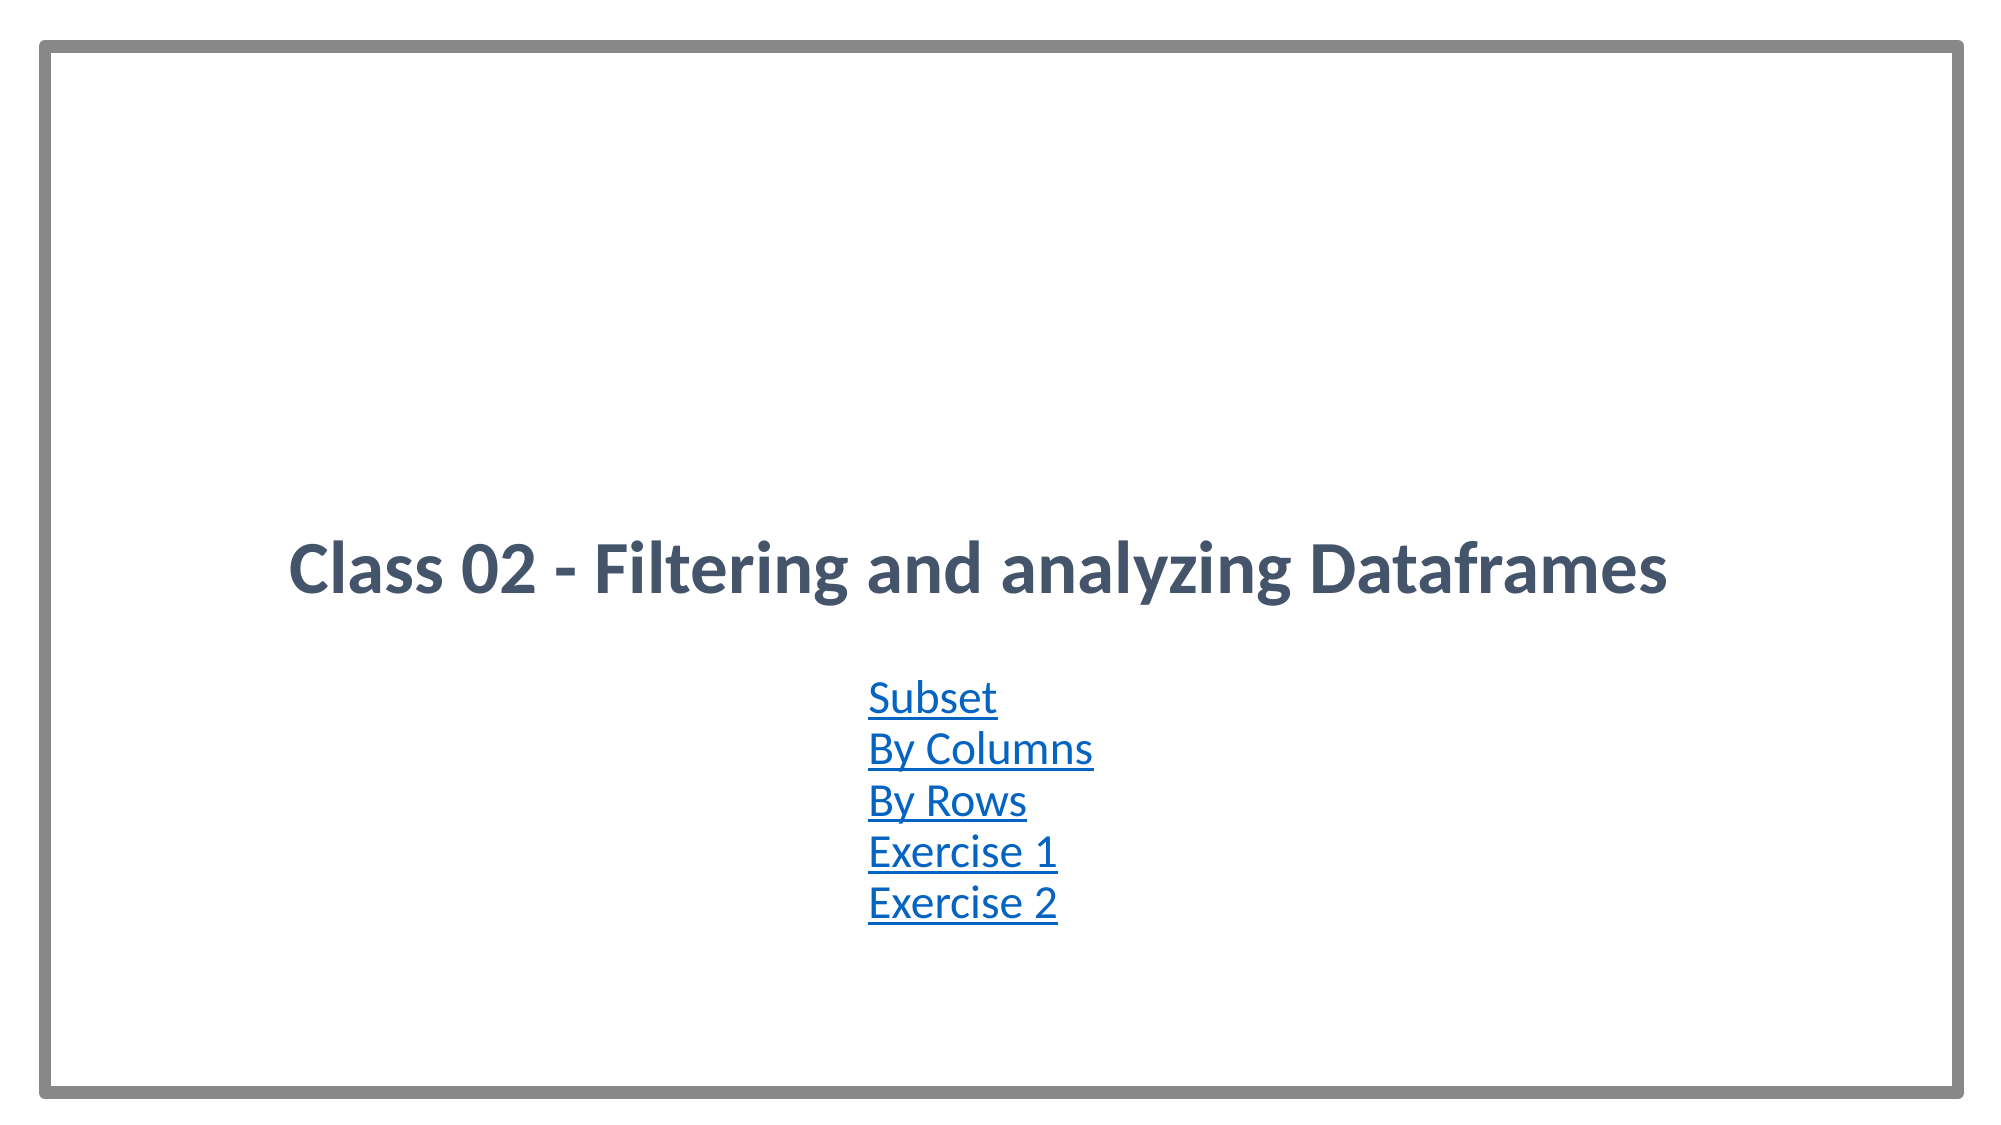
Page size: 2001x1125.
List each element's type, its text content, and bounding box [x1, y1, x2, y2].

subtitle Subset By Columns By Rows Exercise 1 Exercise 2 [853, 664, 1197, 937]
text_box [44, 46, 1959, 1093]
title Class 02 - Filtering and analyzing Dataframes [274, 521, 1775, 618]
